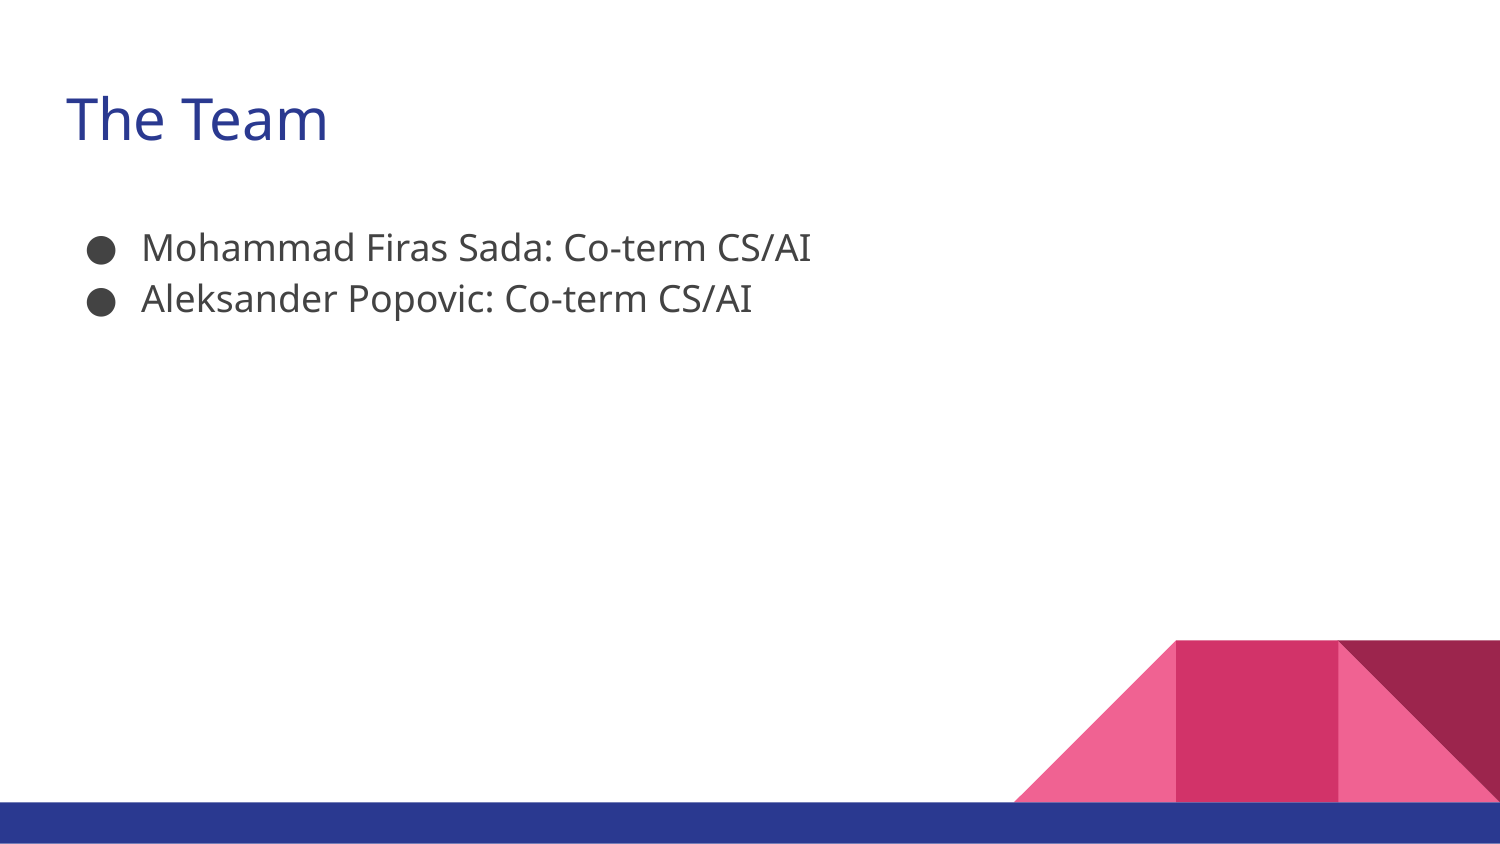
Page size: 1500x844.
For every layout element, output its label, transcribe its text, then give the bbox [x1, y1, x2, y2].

title The Team [51, 67, 1449, 167]
list Mohammad Firas Sada: Co-term CS/AI Aleksander Popovic: Co-term CS/AI [51, 201, 1449, 750]
